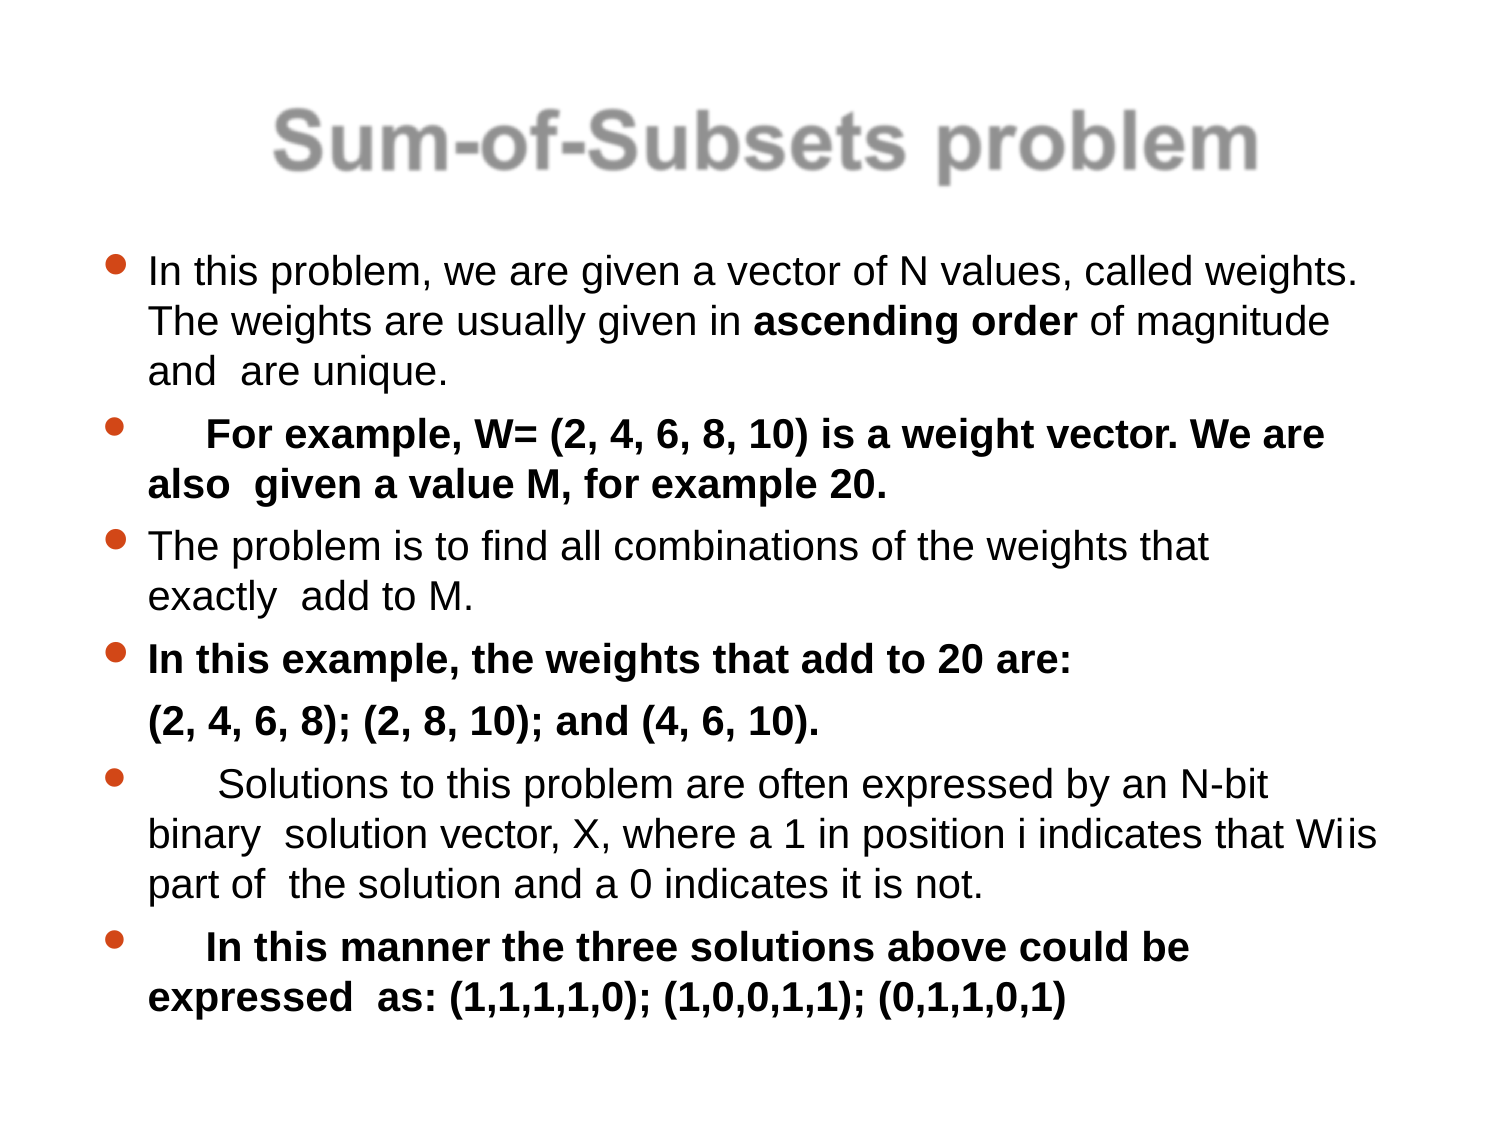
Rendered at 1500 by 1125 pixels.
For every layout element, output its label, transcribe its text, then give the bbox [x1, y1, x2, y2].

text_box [270, 58, 1316, 194]
text_box In this problem, we are given a vector of N values, called weights. The weights are usually given in ascending order of magnitude and are unique. For example, W= (2, 4, 6, 8, 10) is a weight vector. We are also given a value M, for example 20. The problem is to find all combinations of the weights that exactly add to M. In this example, the weights that add to 20 are: (2, 4, 6, 8); (2, 8, 10); and (4, 6, 10). Solutions to this problem are often expressed by an N-bit binary solution vector, X, where a 1 in position i indicates that Wi is part of the solution and a 0 indicates it is not. In this manner the three solutions above could be expressed as: (1,1,1,1,0); (1,0,0,1,1); (0,1,1,0,1) [100, 241, 1392, 1020]
